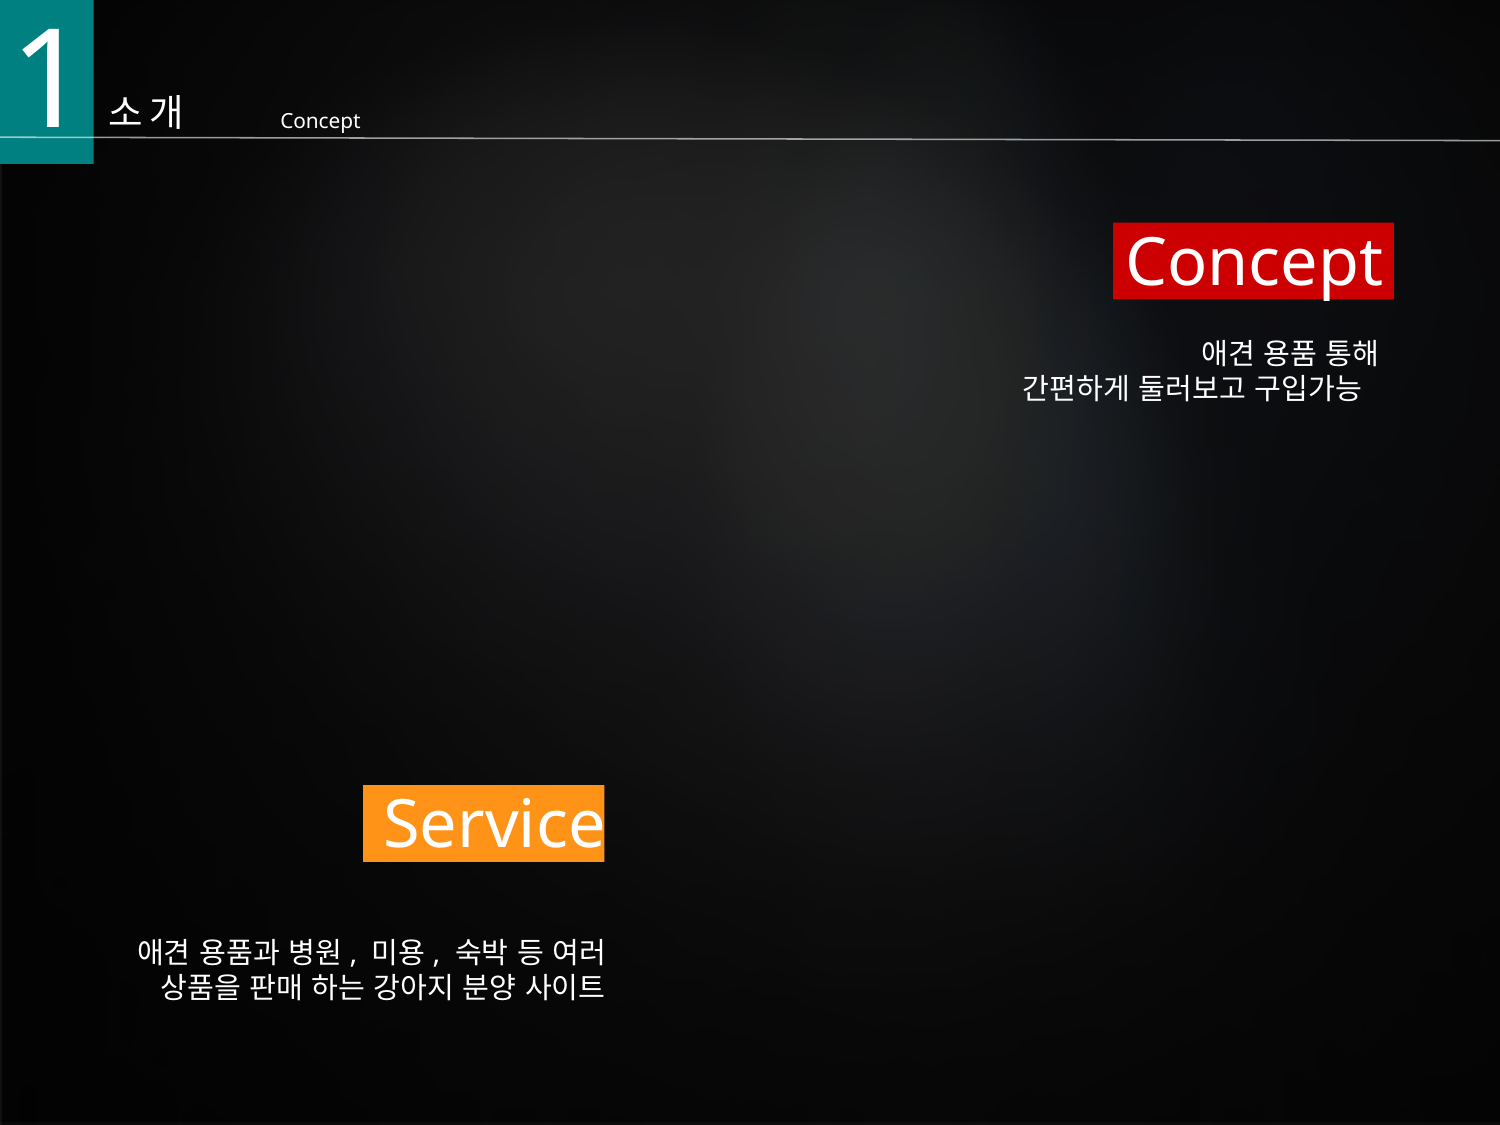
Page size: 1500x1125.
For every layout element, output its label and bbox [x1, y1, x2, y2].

picture [0, 165, 1500, 1125]
text_box [0, 0, 1500, 165]
text_box [70, 773, 622, 1014]
text_box [891, 210, 1408, 409]
